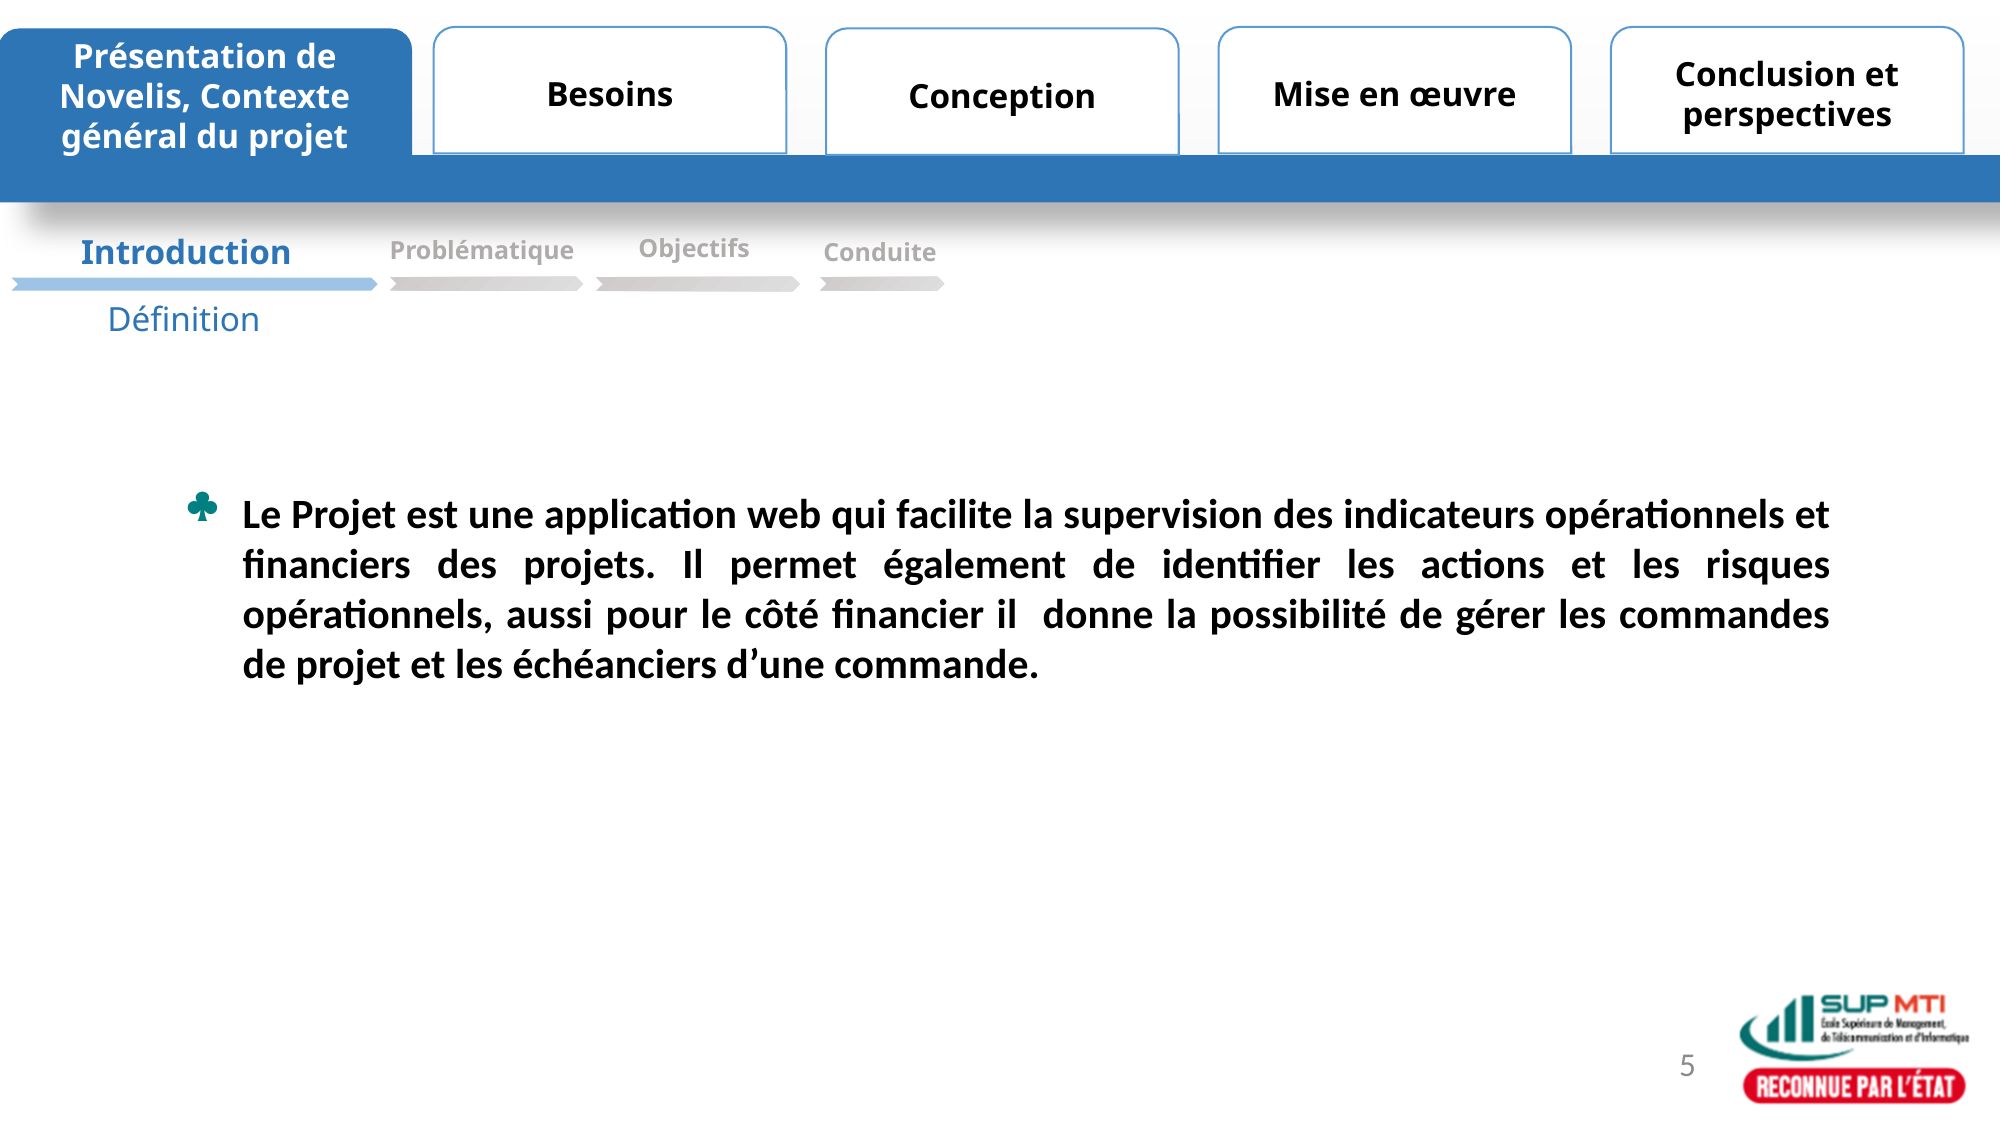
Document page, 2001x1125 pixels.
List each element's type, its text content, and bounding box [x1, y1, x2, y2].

text_box Mise en œuvre [1217, 25, 1573, 155]
slide_number 5 [1260, 1032, 1711, 1093]
text_box Problématique [374, 227, 590, 273]
text_box [593, 275, 801, 293]
text_box Introduction [0, 223, 375, 279]
text_box Conception [825, 27, 1180, 156]
text_box Objectifs [623, 224, 765, 275]
text_box [9, 276, 380, 292]
text_box Conclusion et perspectives [1609, 25, 1965, 155]
text_box Conduite [808, 228, 952, 274]
text_box [817, 275, 946, 292]
text_box Le Projet est une application web qui facilite la supervision des indicateurs opérationnels et financiers des projets. Il permet également de identifier les actions et les risques opérationnels, aussi pour le côté financier il donne la possibilité de gérer les commandes de projet et les échéanciers d’une commande. [171, 479, 1847, 695]
text_box [387, 275, 585, 292]
text_box Définition [92, 291, 276, 346]
text_box [0, 0, 2000, 154]
text_box Présentation de Novelis, Contexte général du projet [0, 27, 414, 156]
text_box Objectifs [623, 293, 765, 300]
picture [1715, 976, 2000, 1125]
text_box Besoins [432, 25, 788, 155]
text_box [0, 154, 2000, 203]
